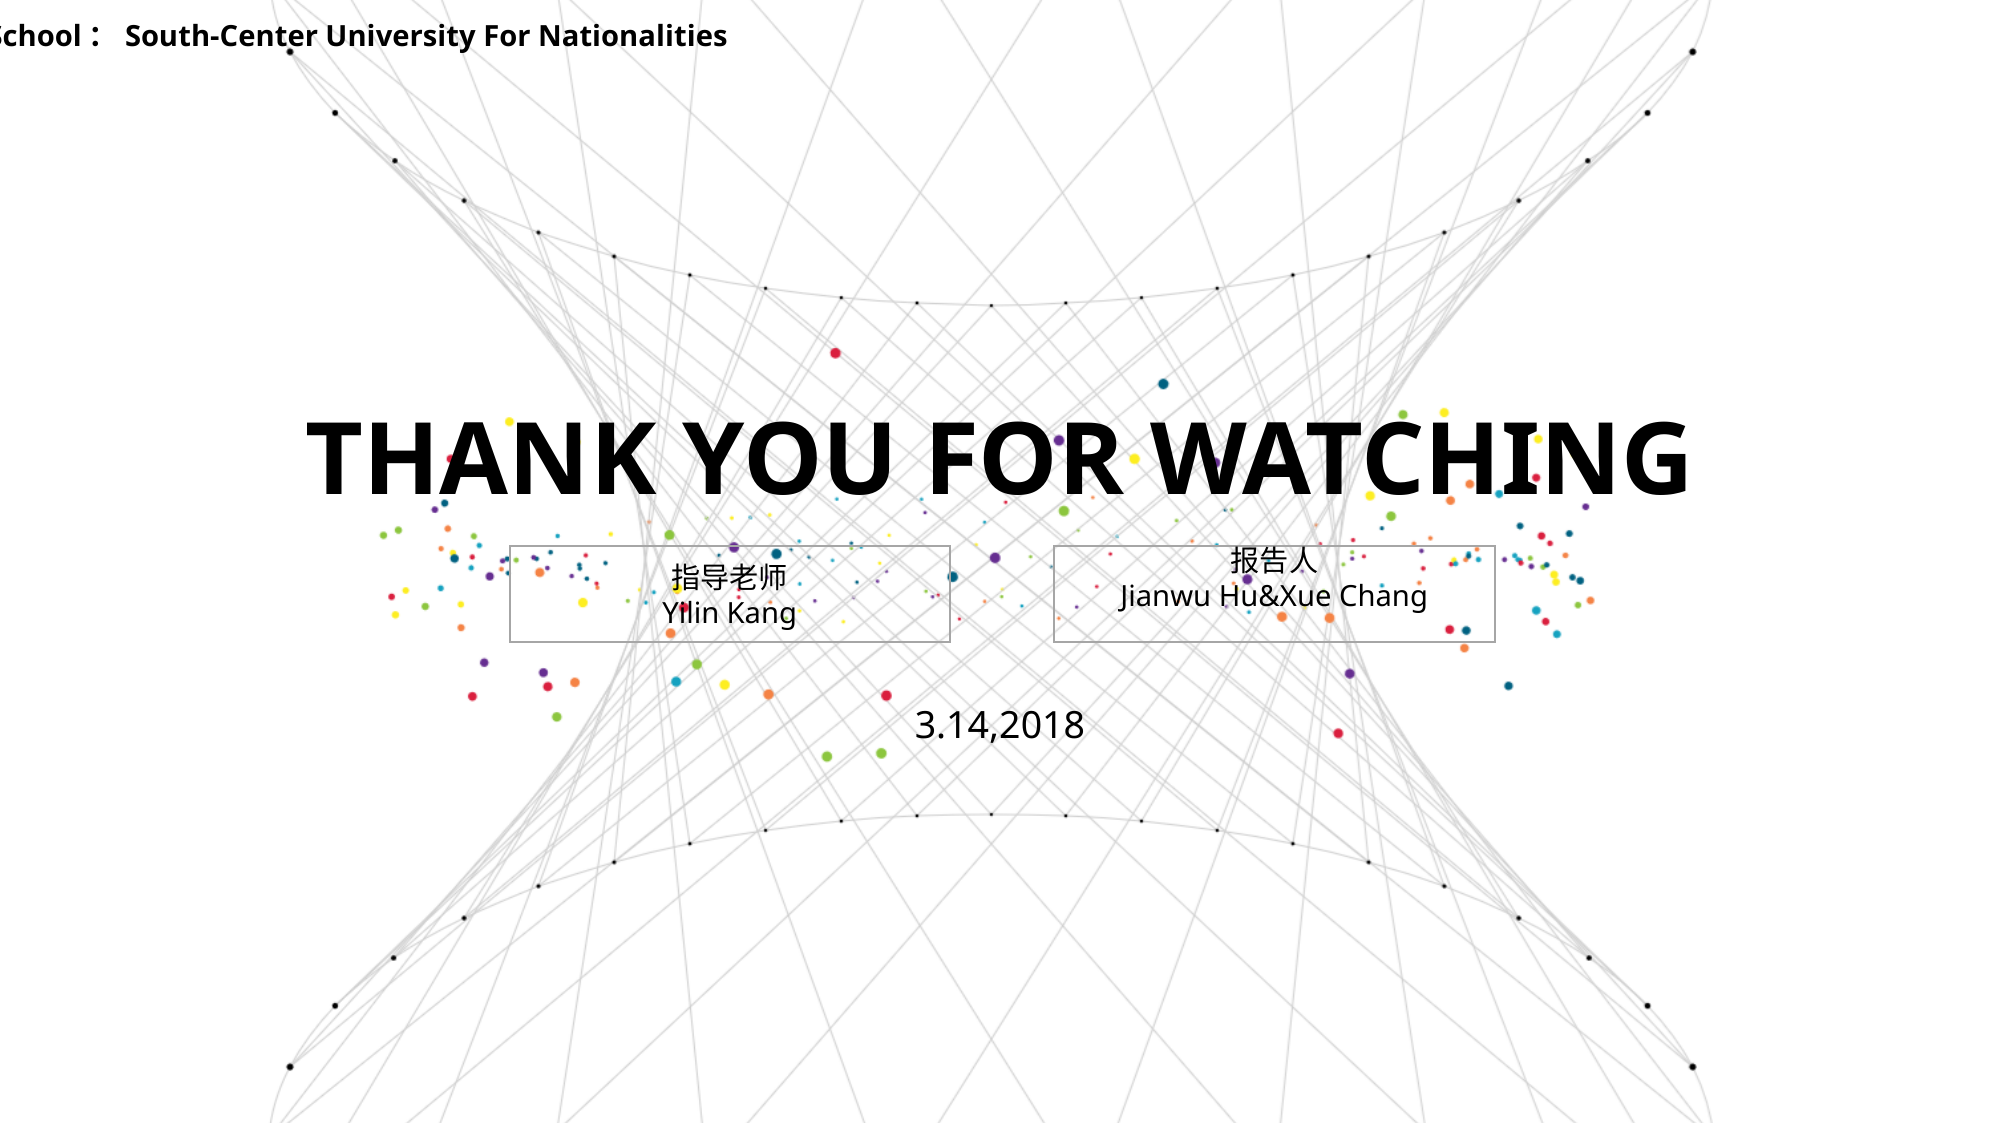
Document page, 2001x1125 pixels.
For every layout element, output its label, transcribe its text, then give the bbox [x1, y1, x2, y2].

text_box 3.14,2018 [900, 693, 1101, 753]
text_box School：South-Center University For Nationalities [0, 9, 743, 60]
picture [156, 0, 1878, 1123]
text_box 指导老师 Yilin Kang [509, 545, 951, 643]
text_box 报告人 Jianwu Hu&Xue Chang [1053, 545, 1496, 643]
text_box THANK YOU FOR WATCHING [290, 387, 1710, 522]
